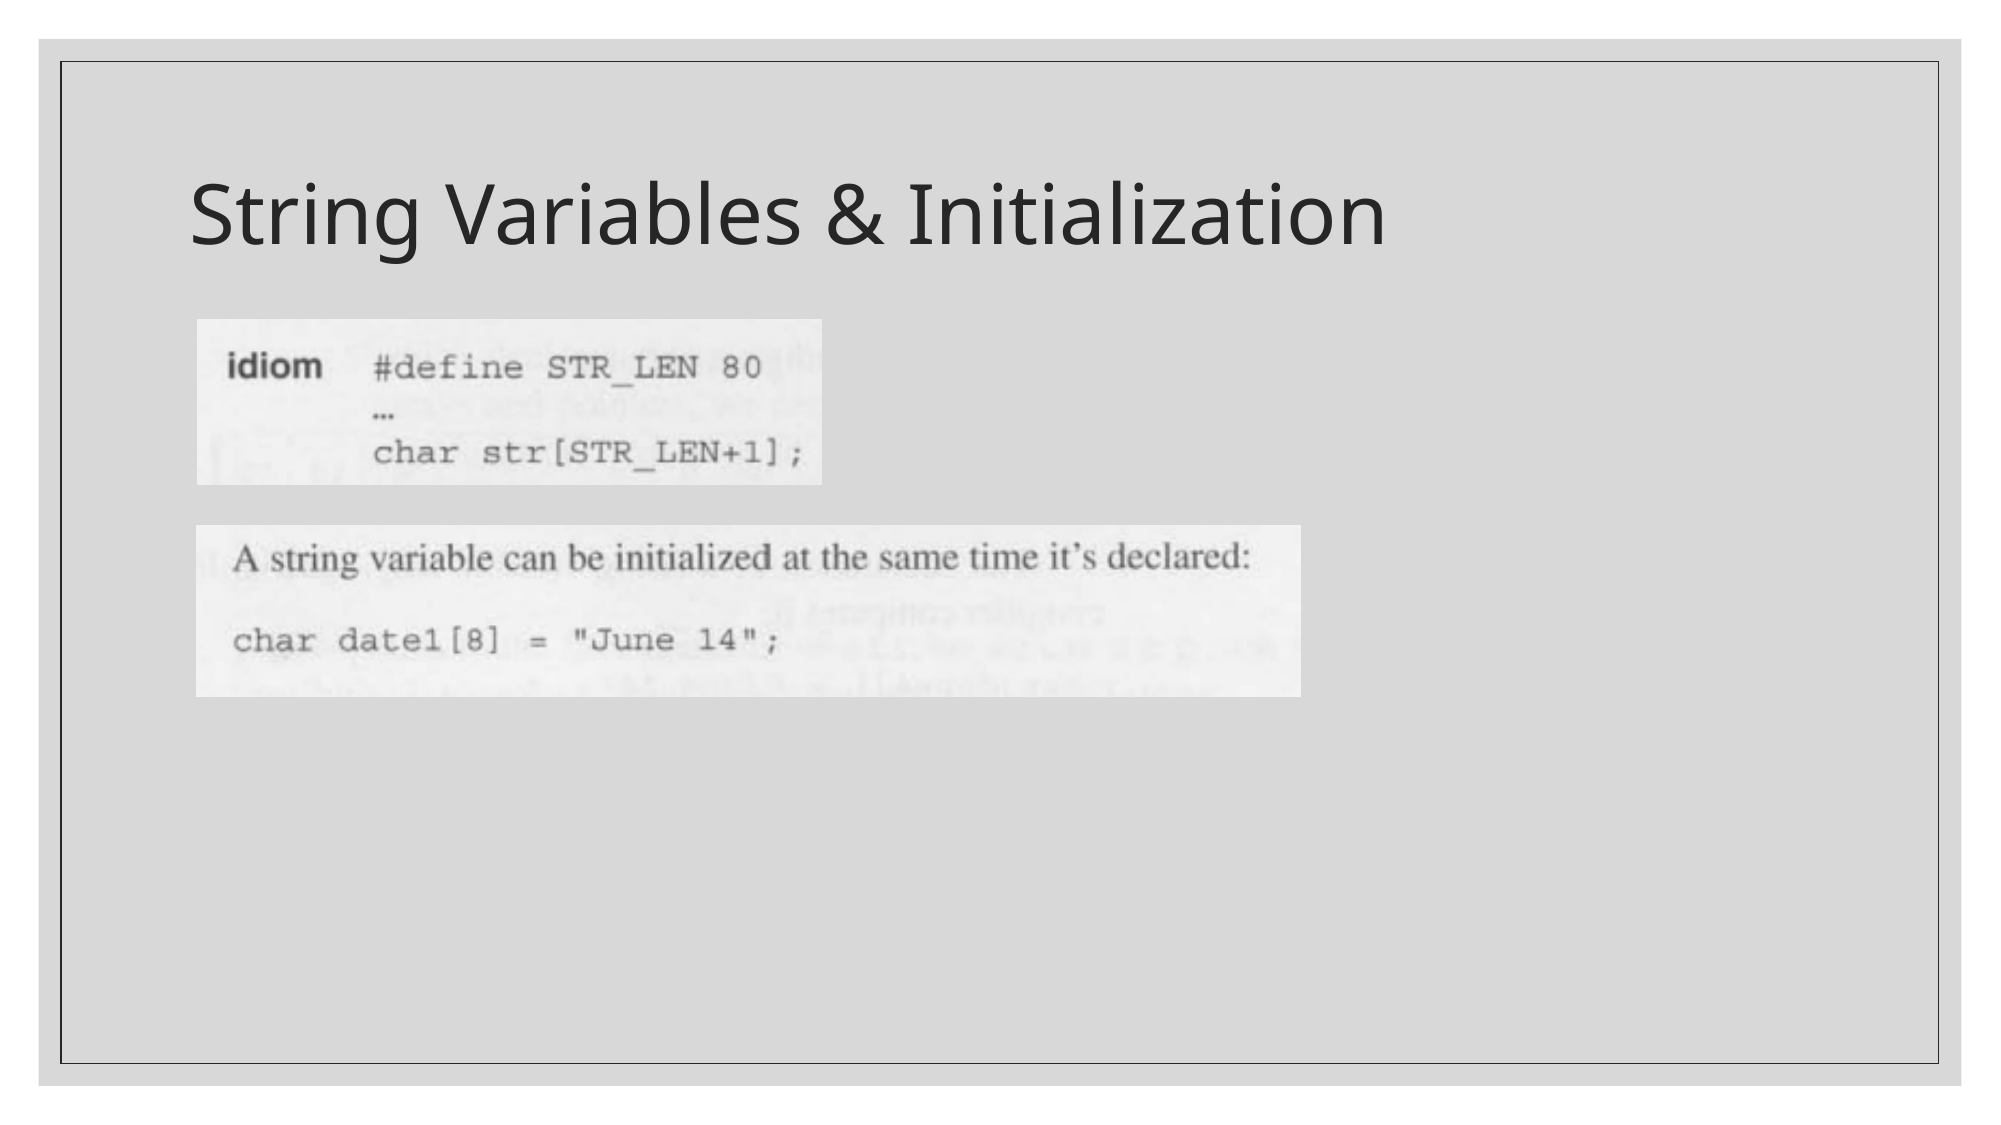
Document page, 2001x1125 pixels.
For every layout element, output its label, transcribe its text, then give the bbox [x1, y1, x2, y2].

picture [197, 319, 822, 485]
title String Variables & Initialization [174, 105, 1825, 331]
picture [196, 525, 1301, 697]
